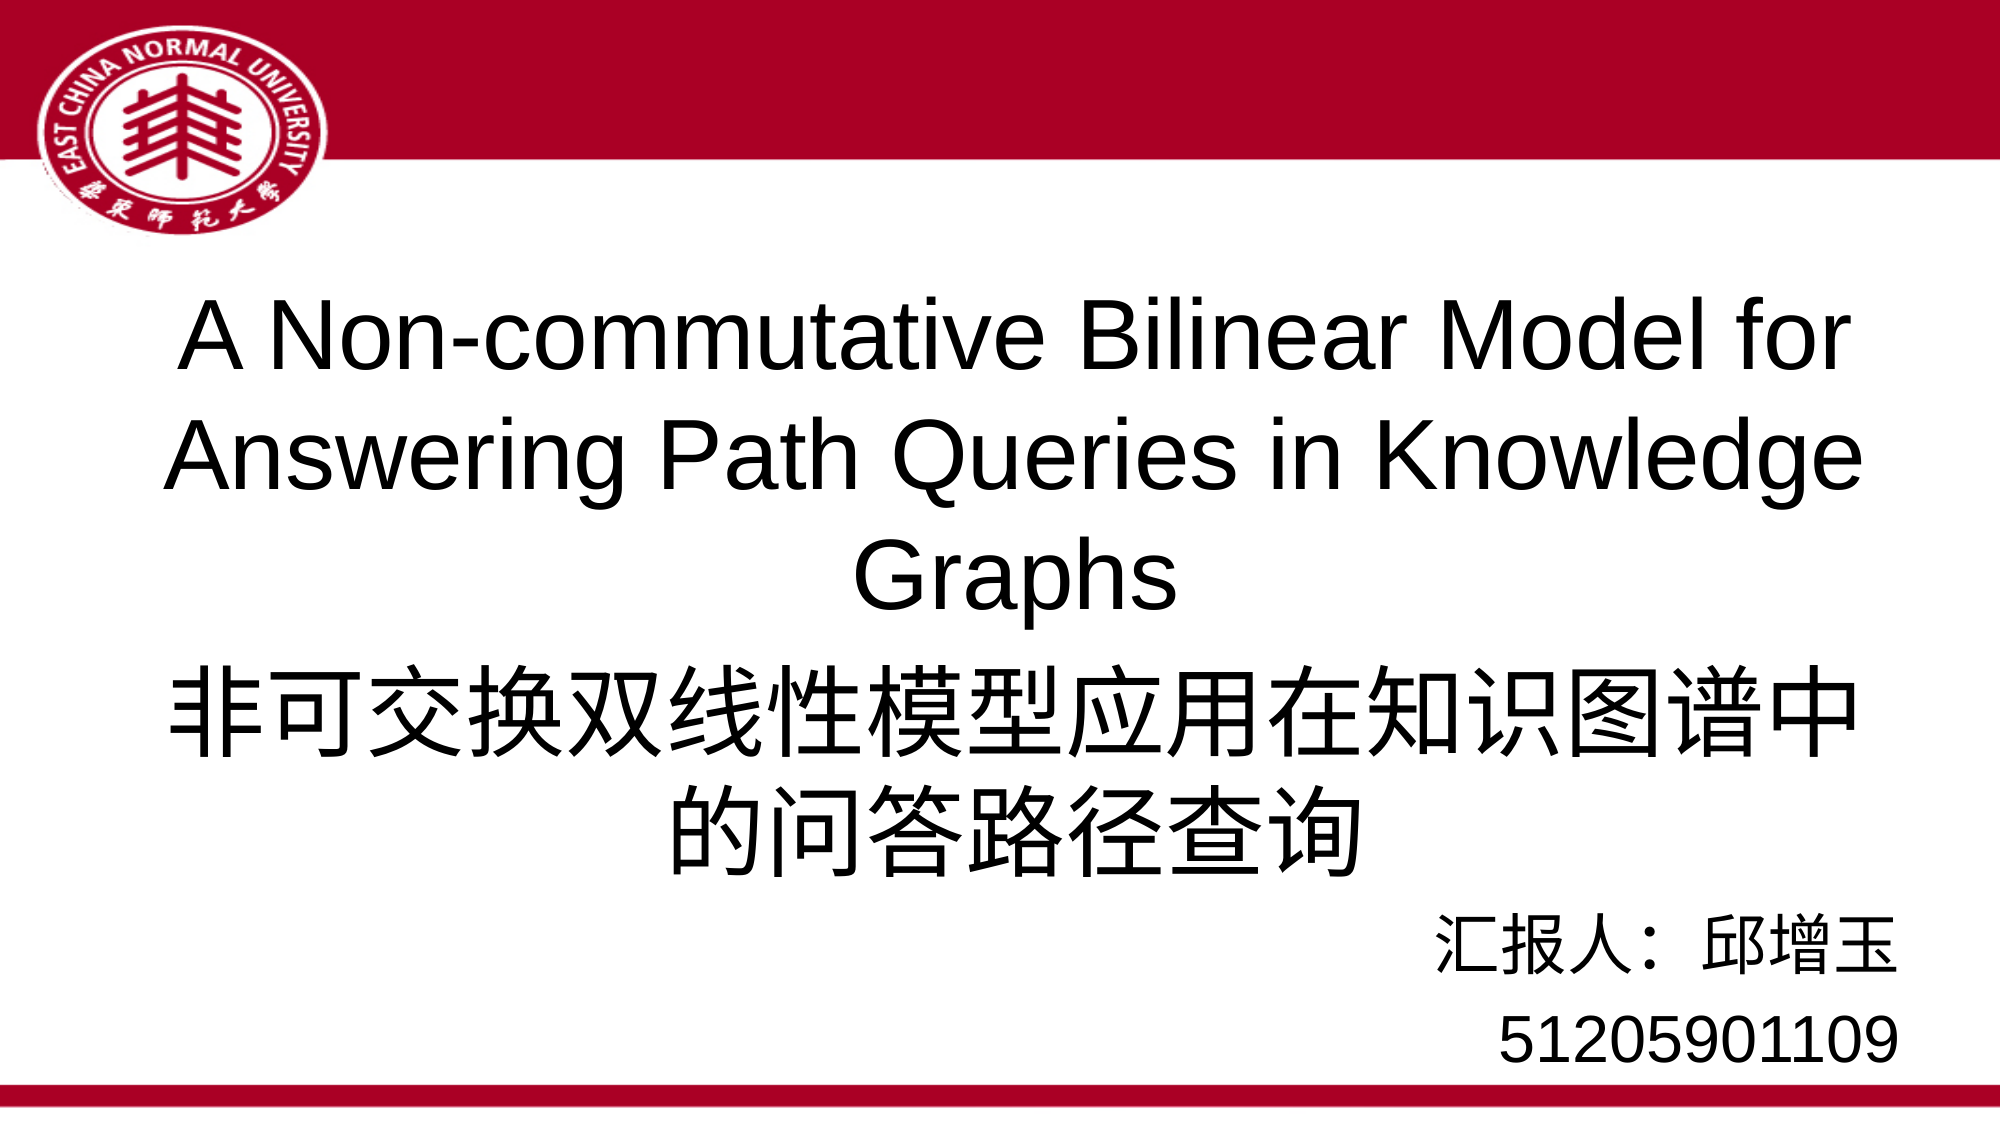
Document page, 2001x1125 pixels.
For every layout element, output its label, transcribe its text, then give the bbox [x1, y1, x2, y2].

picture [0, 0, 2000, 1125]
list A Non-commutative Bilinear Model for Answering Path Queries in Knowledge Graphs 非可交换双线性模型应用在知识图谱中的问答路径查询 汇报人：邱增玉 51205901109 [115, 262, 1916, 1080]
